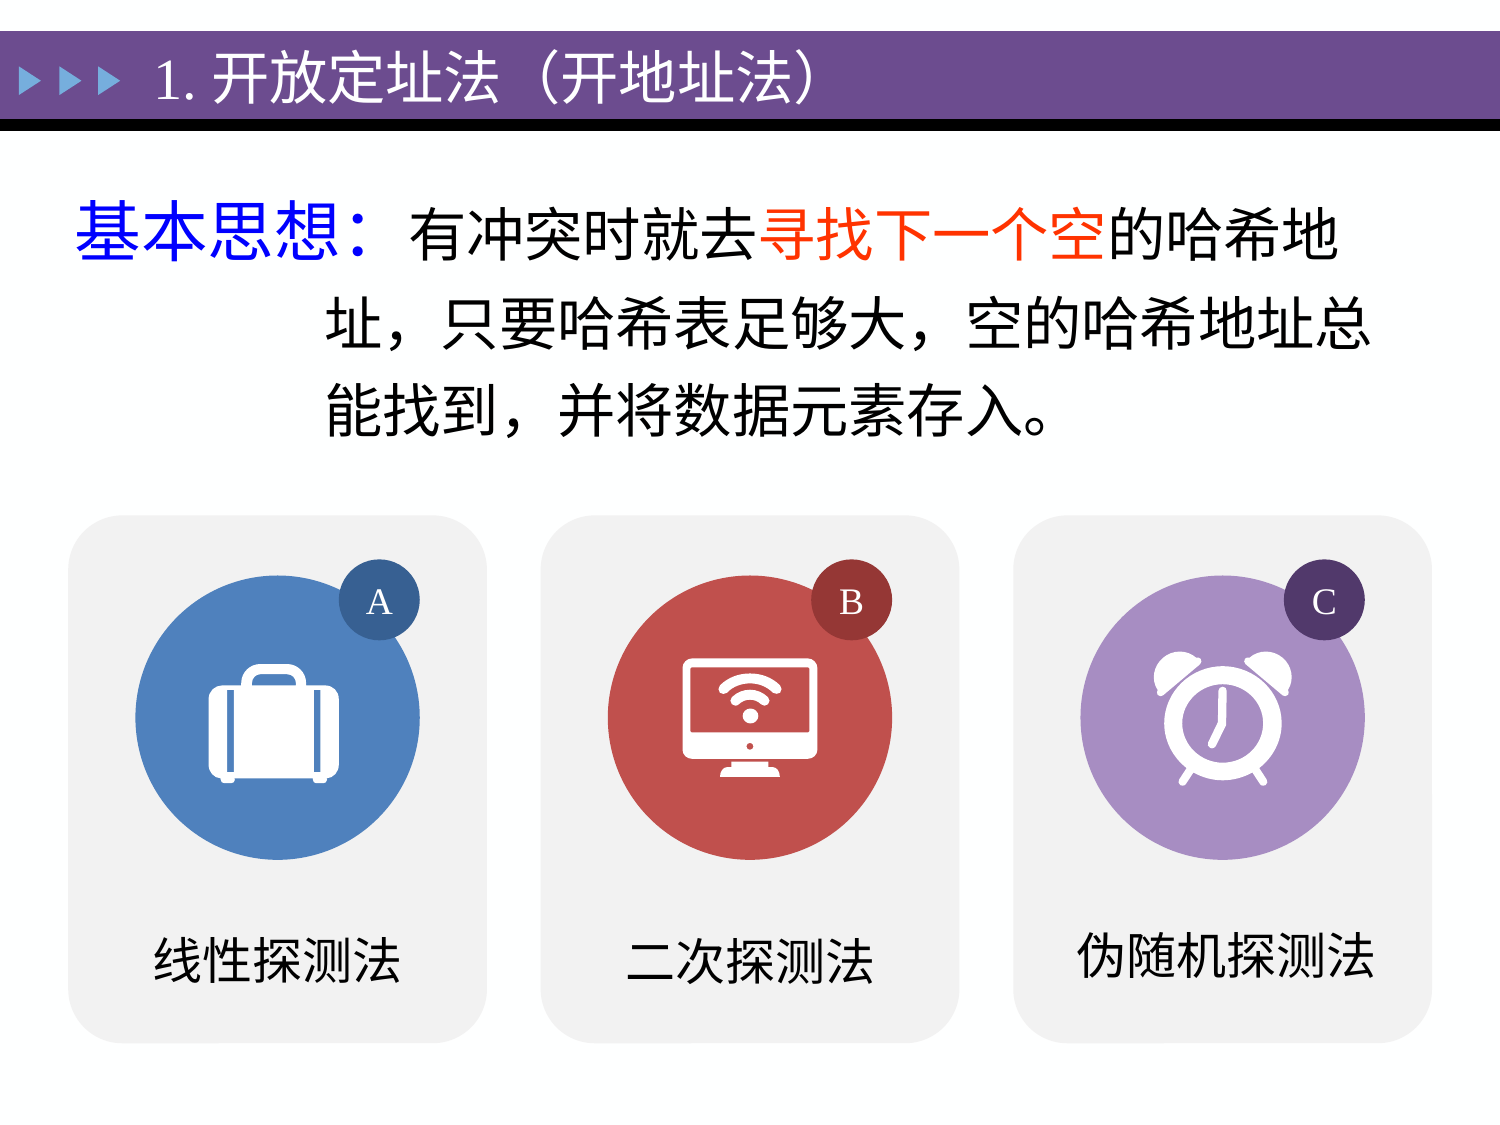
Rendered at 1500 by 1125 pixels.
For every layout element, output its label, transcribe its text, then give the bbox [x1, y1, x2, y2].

text_box 1.开放定址法（开地址法） [138, 34, 989, 119]
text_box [67, 515, 488, 1044]
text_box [540, 515, 960, 1044]
text_box 基本思想：有冲突时就去寻找下一个空的哈希地址，只要哈希表足够大，空的哈希地址总能找到，并将数据元素存入。 [59, 161, 1407, 452]
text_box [1013, 515, 1433, 1044]
